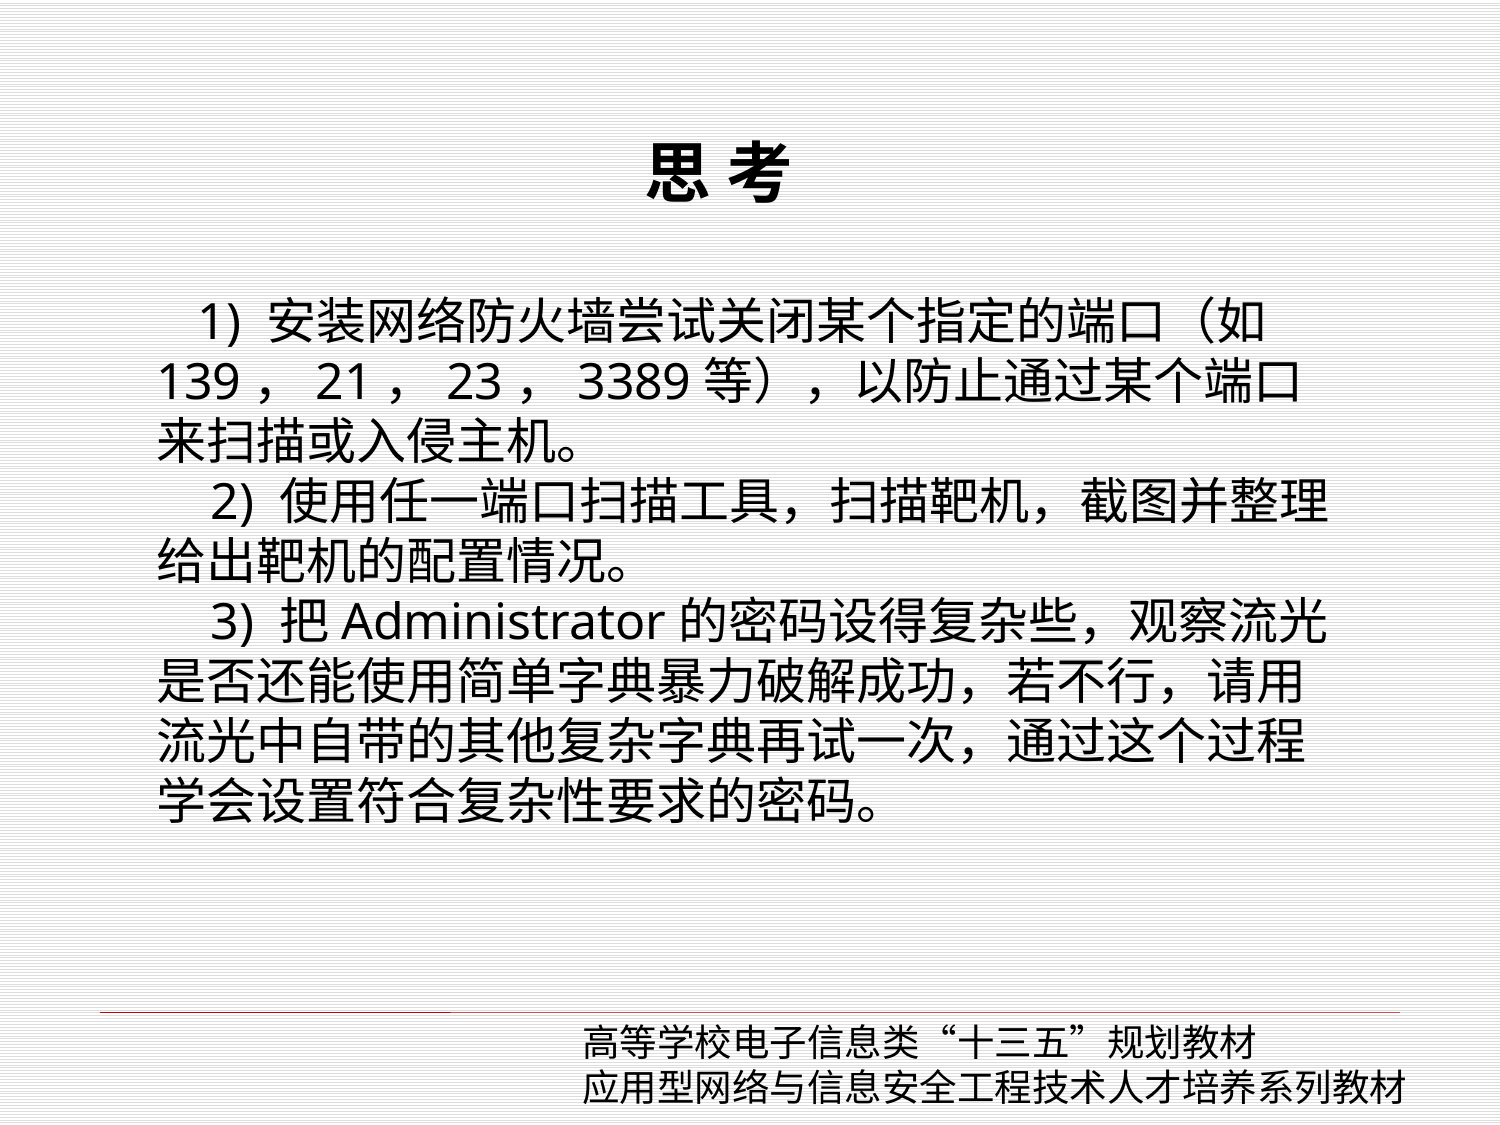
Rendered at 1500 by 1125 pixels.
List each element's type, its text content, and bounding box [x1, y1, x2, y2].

text_box 1) 安装网络防火墙尝试关闭某个指定的端口（如139，21，23，3389等），以防止通过某个端口来扫描或入侵主机。 2) 使用任一端口扫描工具，扫描靶机，截图并整理给出靶机的配置情况。 3) 把Administrator的密码设得复杂些，观察流光是否还能使用简单字典暴力破解成功，若不行，请用流光中自带的其他复杂字典再试一次，通过这个过程学会设置符合复杂性要求的密码。 [141, 282, 1359, 838]
text_box 思 考 [584, 122, 853, 218]
text_box 高等学校电子信息类“十三五”规划教材 应用型网络与信息安全工程技术人才培养系列教材 [567, 1011, 1496, 1117]
